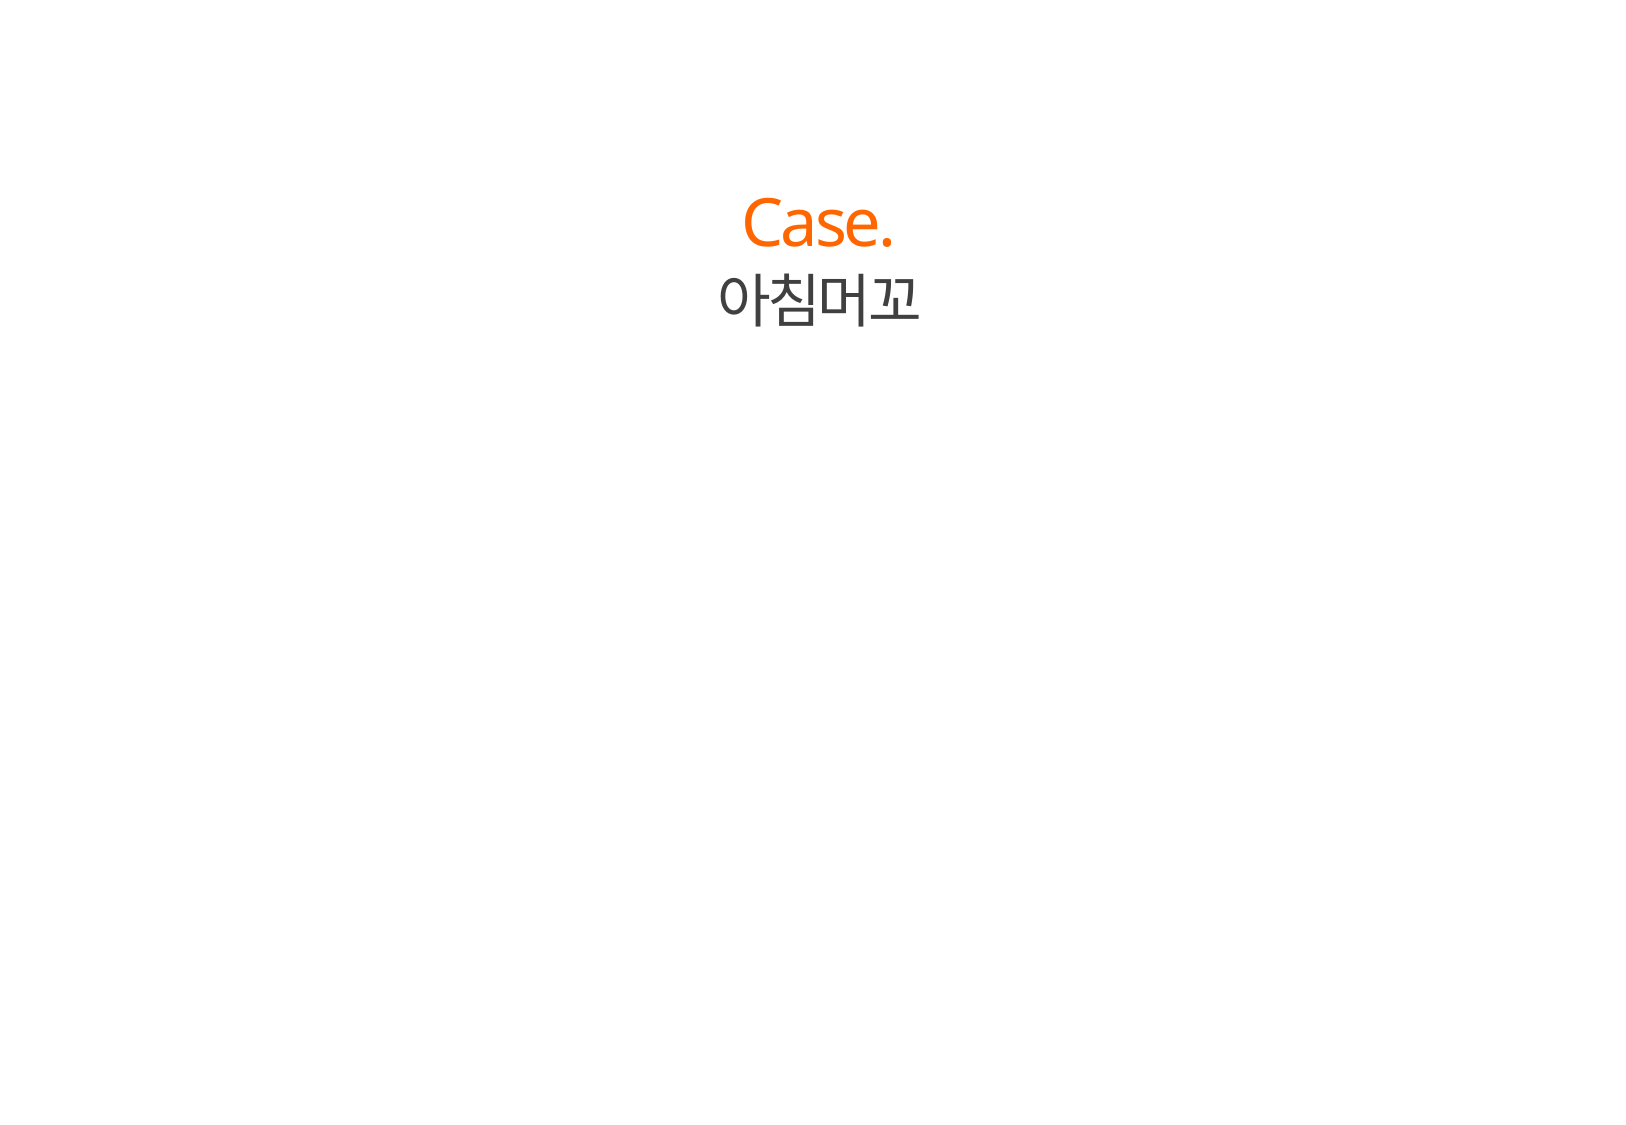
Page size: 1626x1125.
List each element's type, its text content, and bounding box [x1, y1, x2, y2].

text_box Case. [726, 172, 912, 256]
text_box 아침머꼬 [376, 256, 1263, 342]
